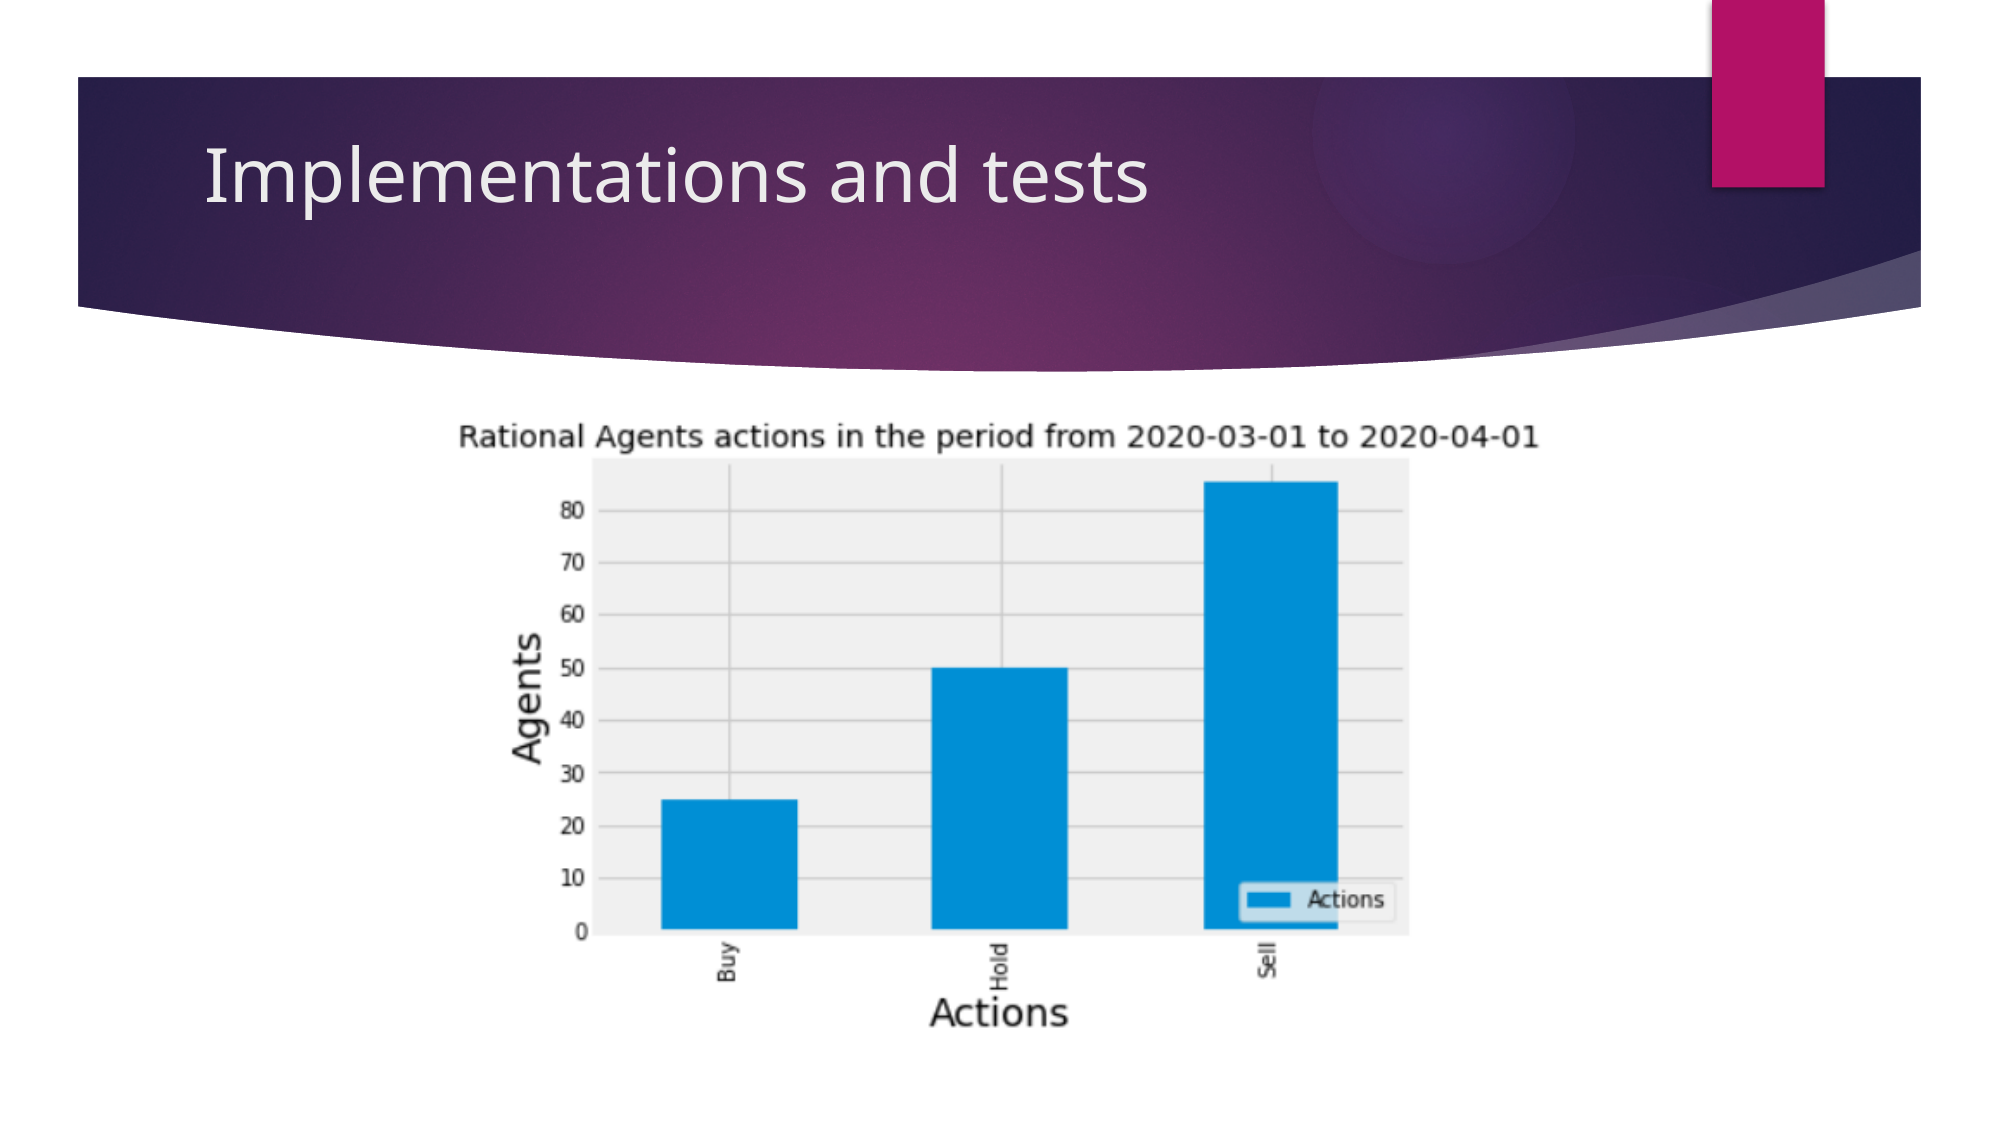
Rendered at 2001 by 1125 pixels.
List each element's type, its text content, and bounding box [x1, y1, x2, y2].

picture [433, 419, 1567, 1047]
title Implementations and tests [189, 159, 1627, 276]
